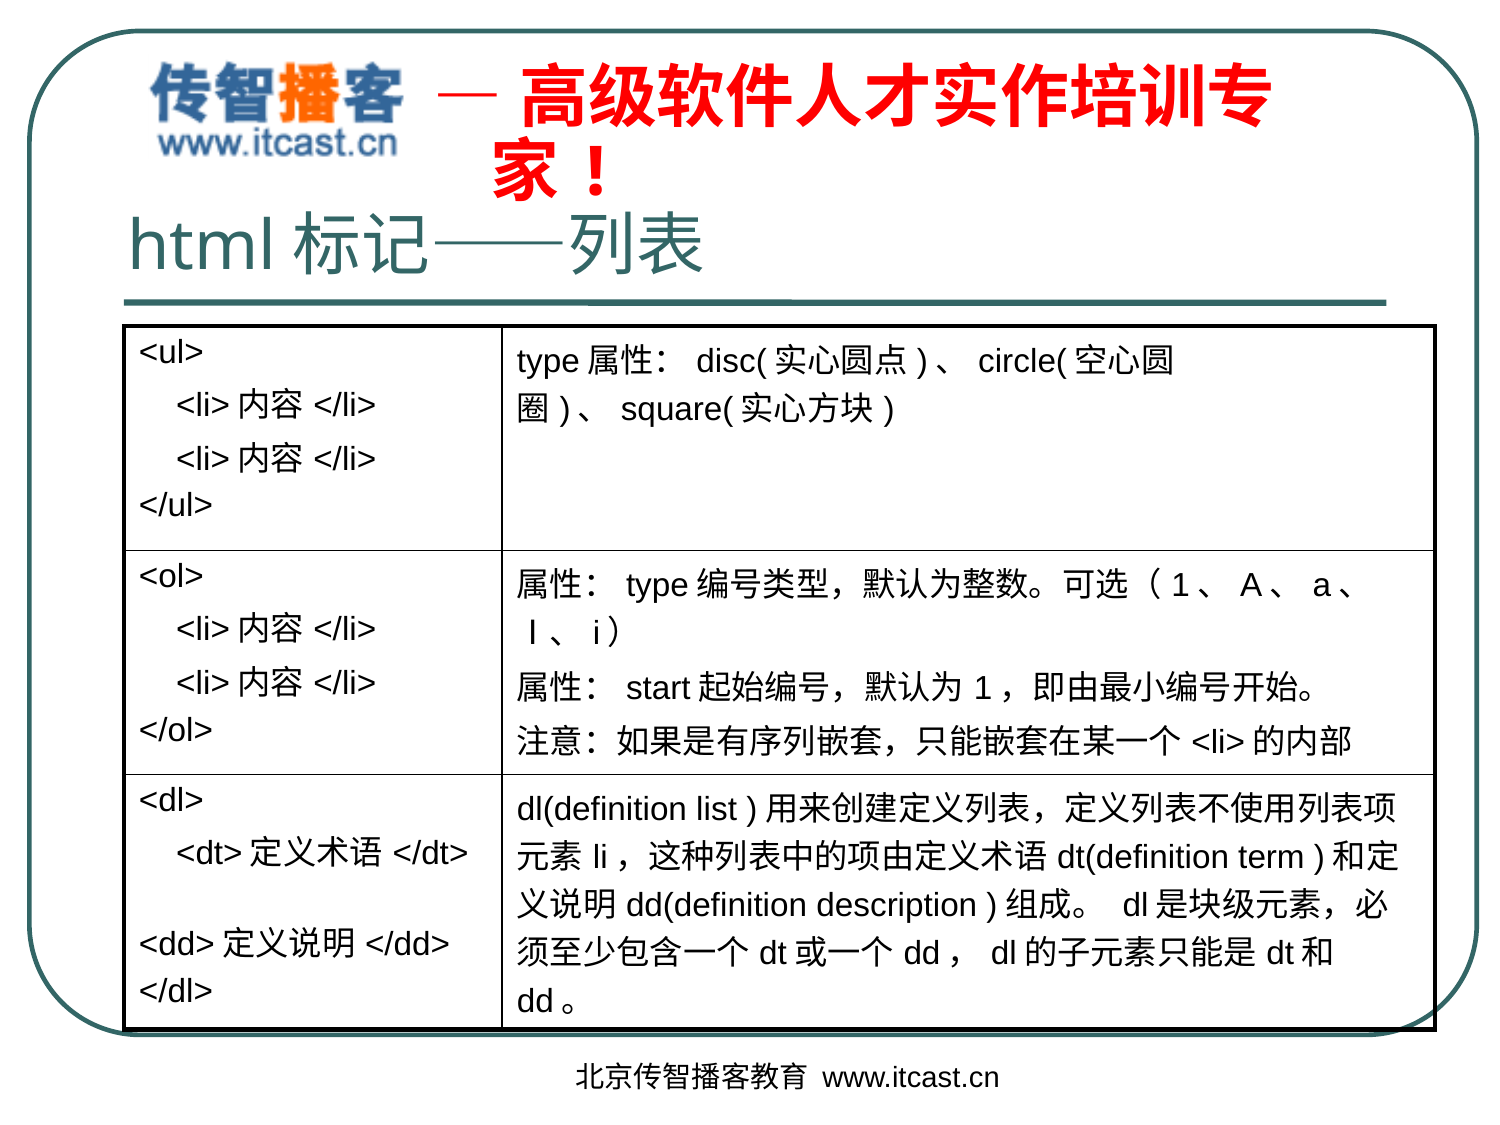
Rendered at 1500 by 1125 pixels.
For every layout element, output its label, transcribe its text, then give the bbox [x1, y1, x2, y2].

table_cell dl(definition list )用来创建定义列表，定义列表不使用列表项元素li，这种列表中的项由定义术语dt(definition term )和定义说明dd(definition description )组成。 dl是块级元素，必须至少包含一个dt或一个dd，dl的子元素只能是dt和dd。 [503, 775, 1433, 1027]
table_header <ul> <li>内容</li> <li>内容</li> </ul> [126, 328, 501, 550]
title html标记——列表 [111, 54, 1375, 292]
table_header type属性：disc(实心圆点)、circle(空心圆圈)、square(实心方块) [503, 328, 1433, 550]
table_cell <ol> <li>内容</li> <li>内容</li> </ol> [126, 551, 501, 774]
table_cell 属性：type编号类型，默认为整数。可选（1、A、a、Ⅰ、i） 属性：start起始编号，默认为1，即由最小编号开始。 注意：如果是有序列嵌套，只能嵌套在某一个<li>的内部 [503, 551, 1433, 774]
table_cell <dl> <dt>定义术语</dt> <dd>定义说明</dd> </dl> [126, 775, 501, 1027]
